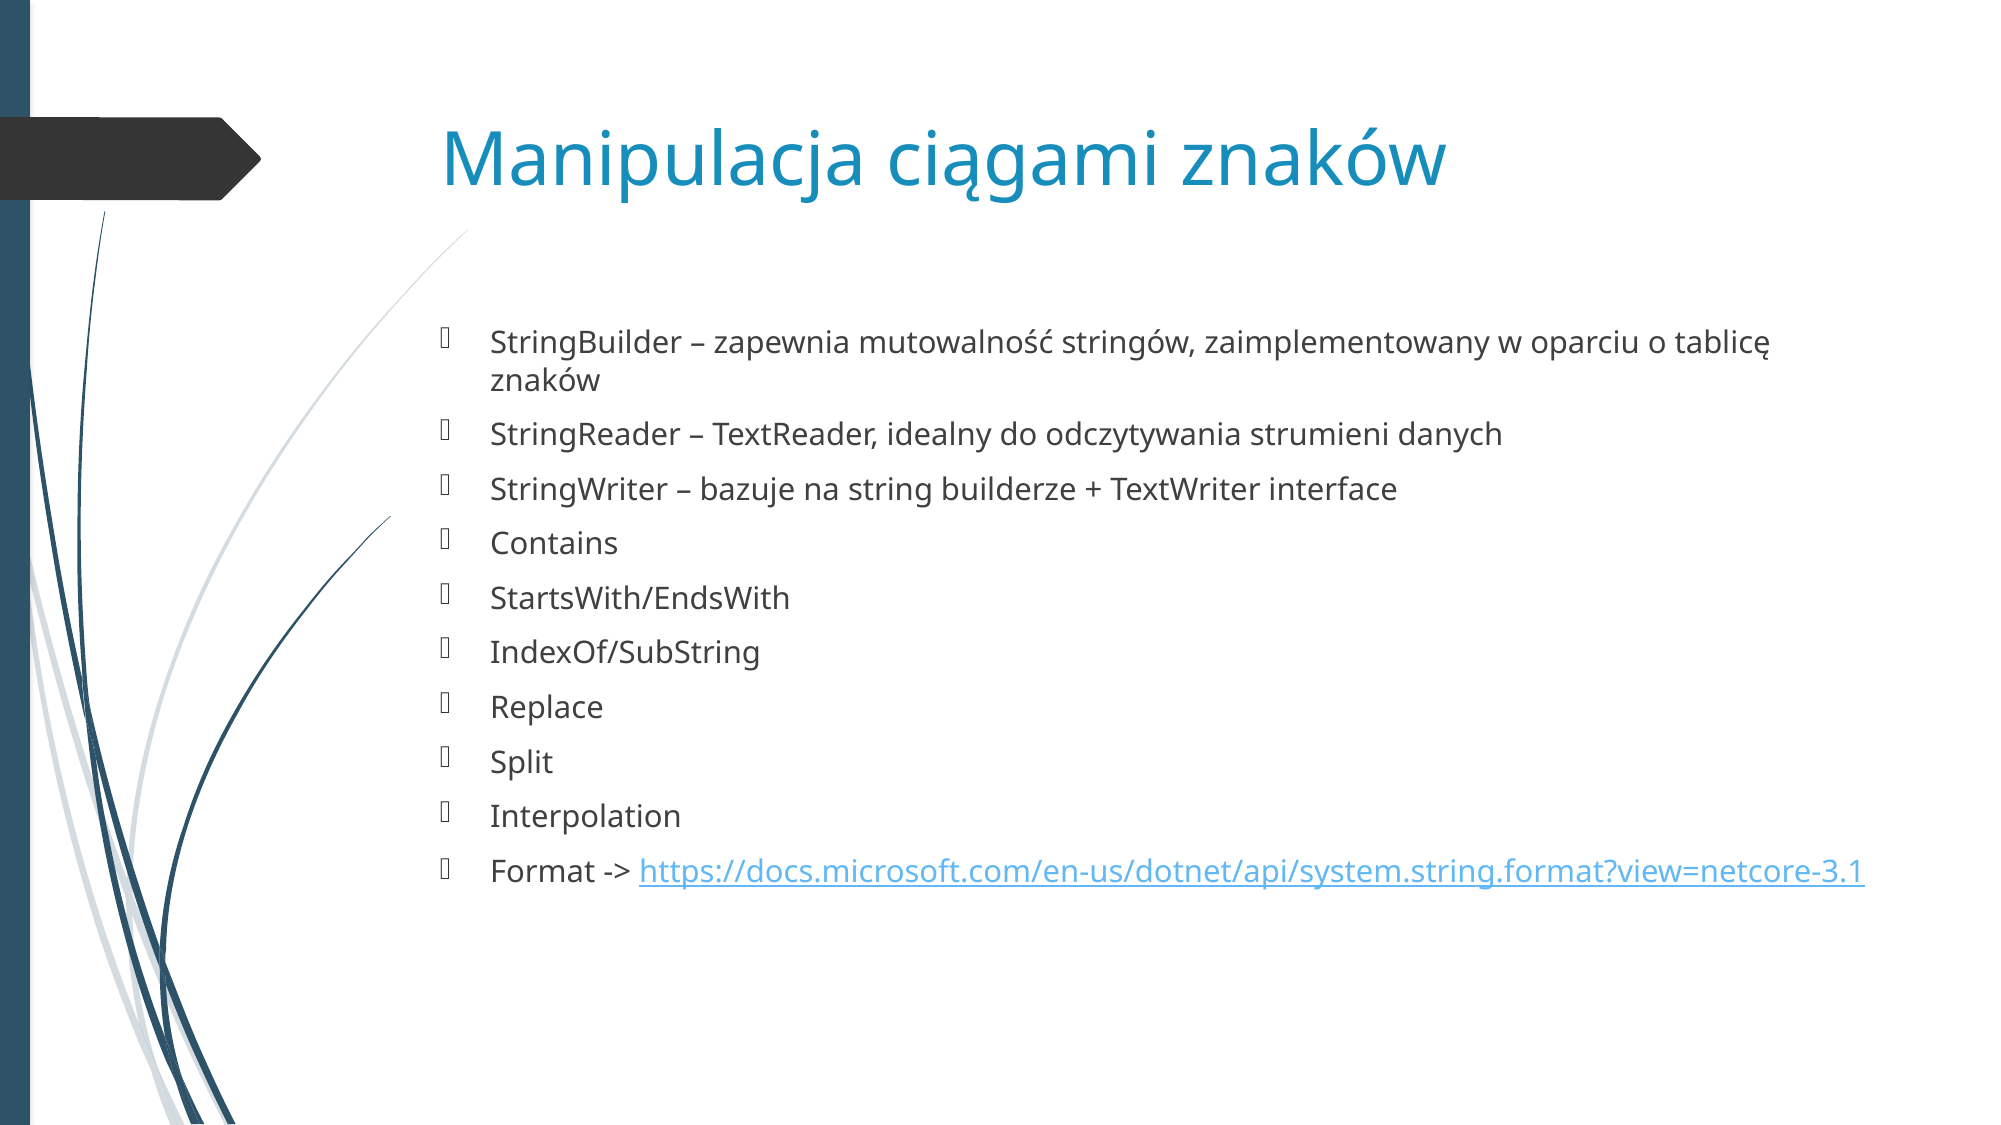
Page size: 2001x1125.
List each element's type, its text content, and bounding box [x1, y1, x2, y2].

title Manipulacja ciągami znaków [425, 102, 1888, 313]
list StringBuilder – zapewnia mutowalność stringów, zaimplementowany w oparciu o tablicę znaków StringReader – TextReader, idealny do odczytywania strumieni danych StringWriter – bazuje na string builderze + TextWriter interface Contains StartsWith/EndsWith IndexOf/SubString Replace Split Interpolation Format -> https://docs.microsoft.com/en-us/dotnet/api/system.string.format?view=netcore-3.1 [424, 315, 1888, 935]
